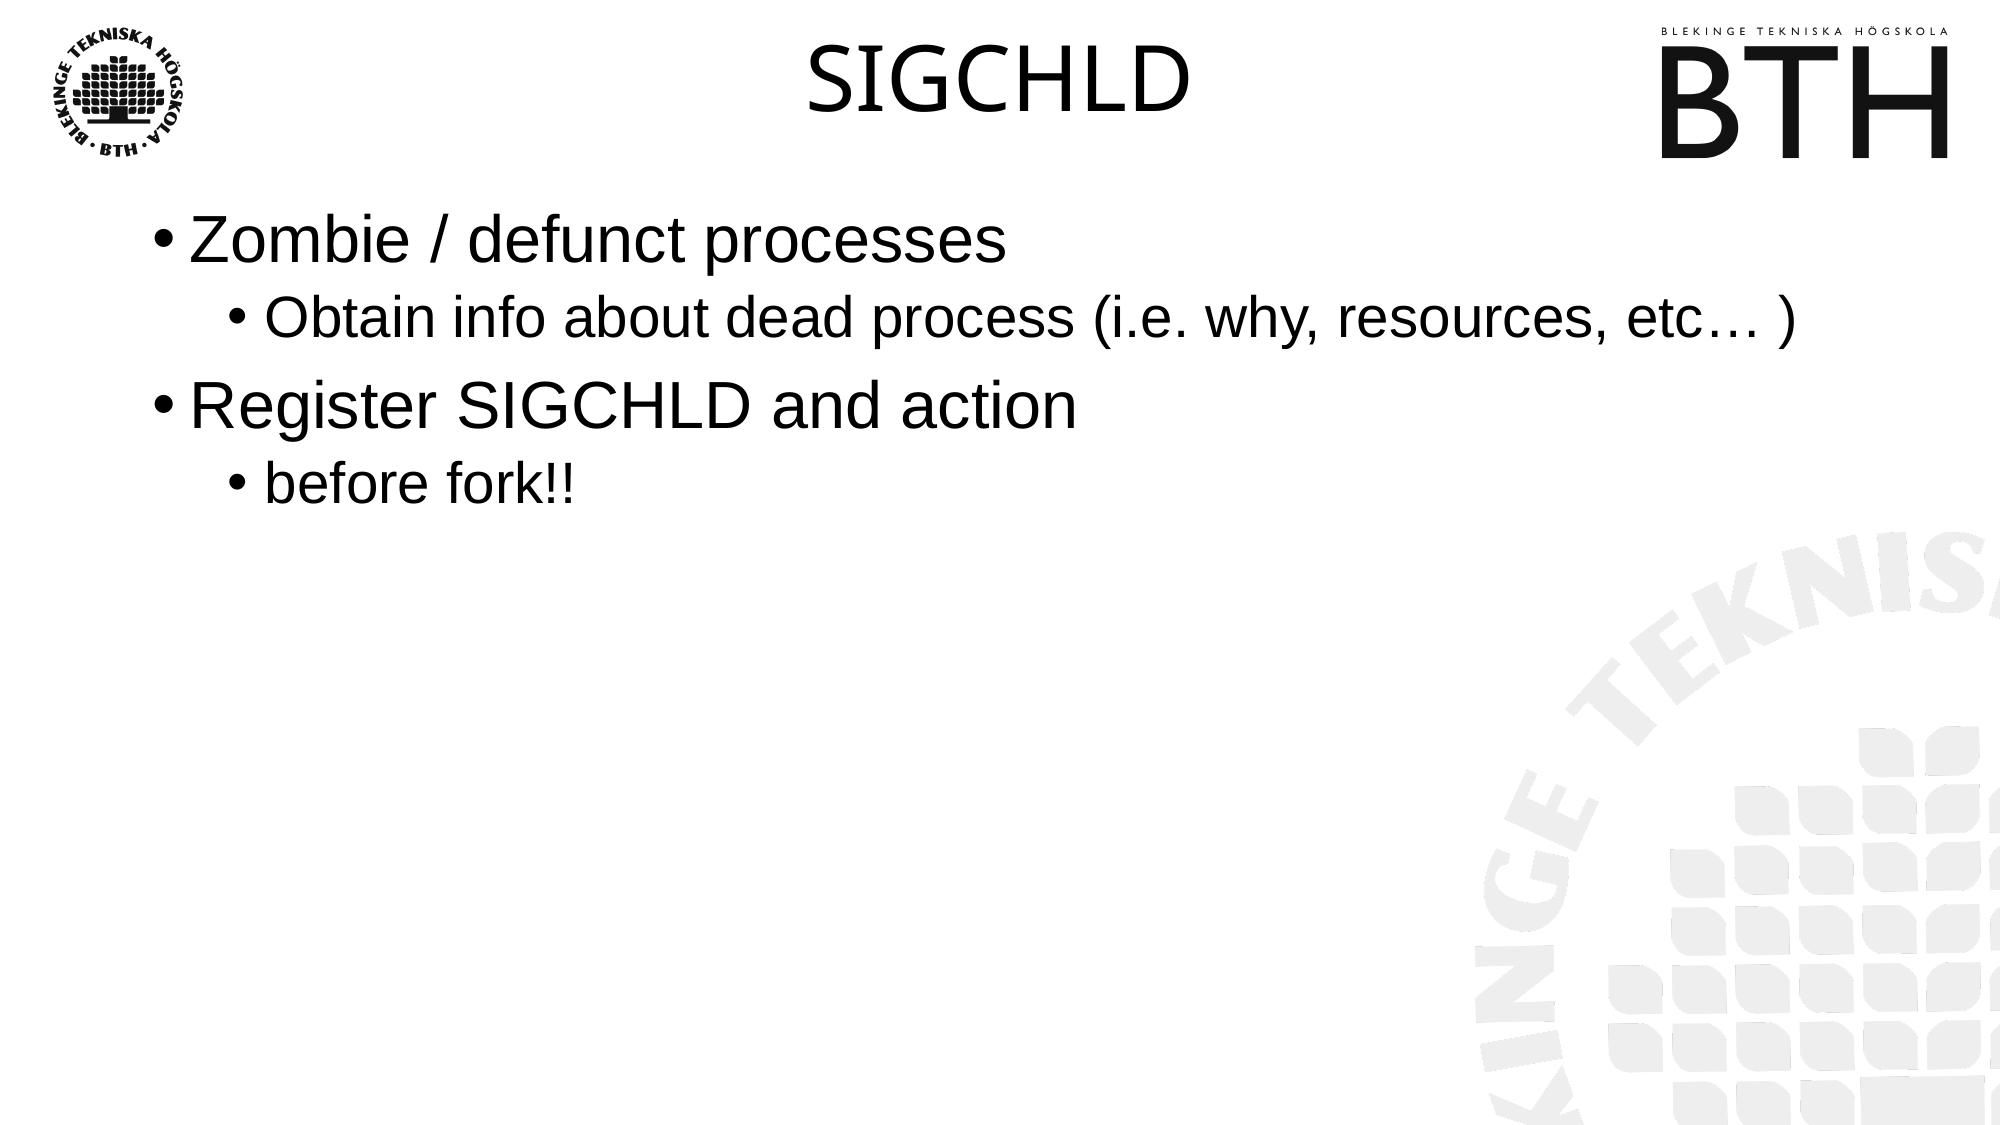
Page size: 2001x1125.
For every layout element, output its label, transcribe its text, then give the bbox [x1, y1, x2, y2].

picture [47, 21, 137, 163]
title SIGCHLD [137, 0, 1863, 164]
list Zombie / defunct processes Obtain info about dead process (i.e. why, resources, etc… ) Register SIGCHLD and action before fork!! [137, 197, 1863, 1014]
picture [1863, 21, 1953, 163]
picture [1475, 531, 2000, 1125]
